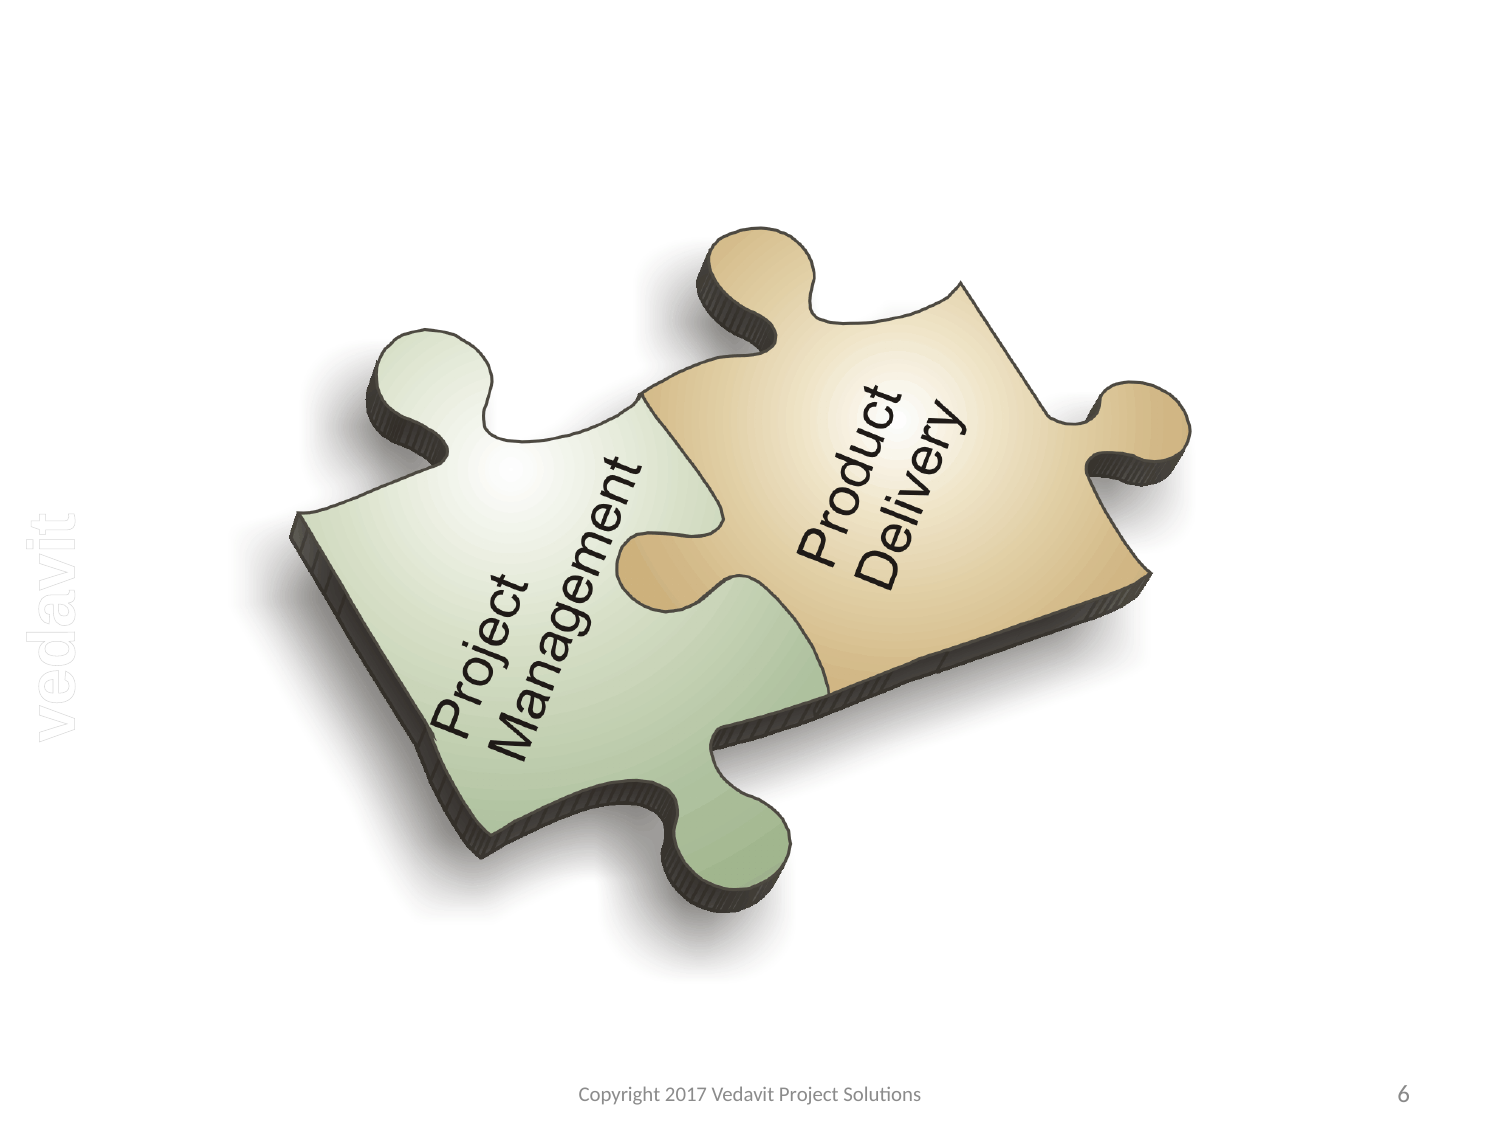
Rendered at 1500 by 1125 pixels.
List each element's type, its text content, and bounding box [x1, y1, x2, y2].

slide_number 6 [1074, 1062, 1425, 1123]
footer Copyright 2017 Vedavit Project Solutions [512, 1062, 988, 1123]
picture [217, 225, 1200, 986]
